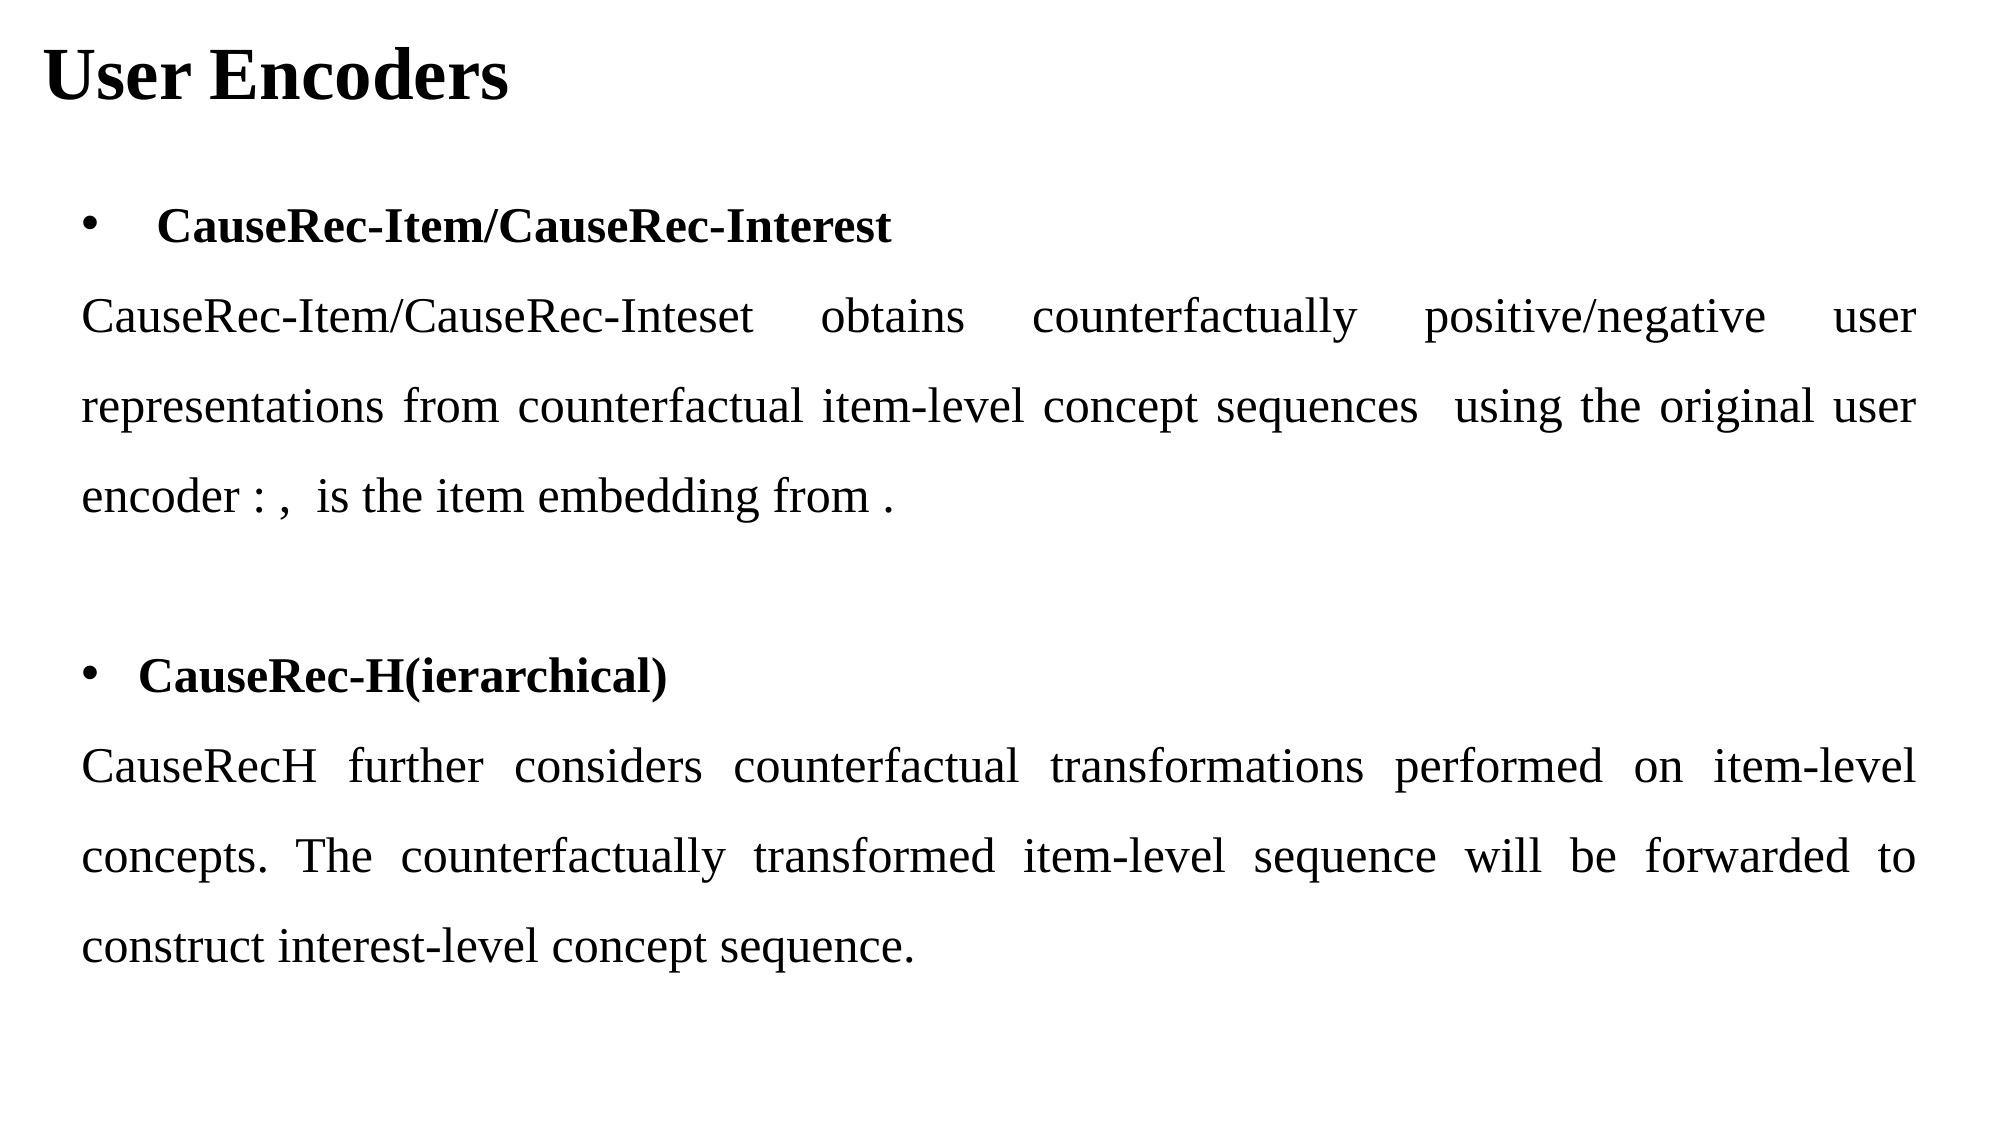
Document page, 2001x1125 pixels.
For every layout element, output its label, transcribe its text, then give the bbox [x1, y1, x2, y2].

text_box User Encoders [27, 16, 525, 122]
